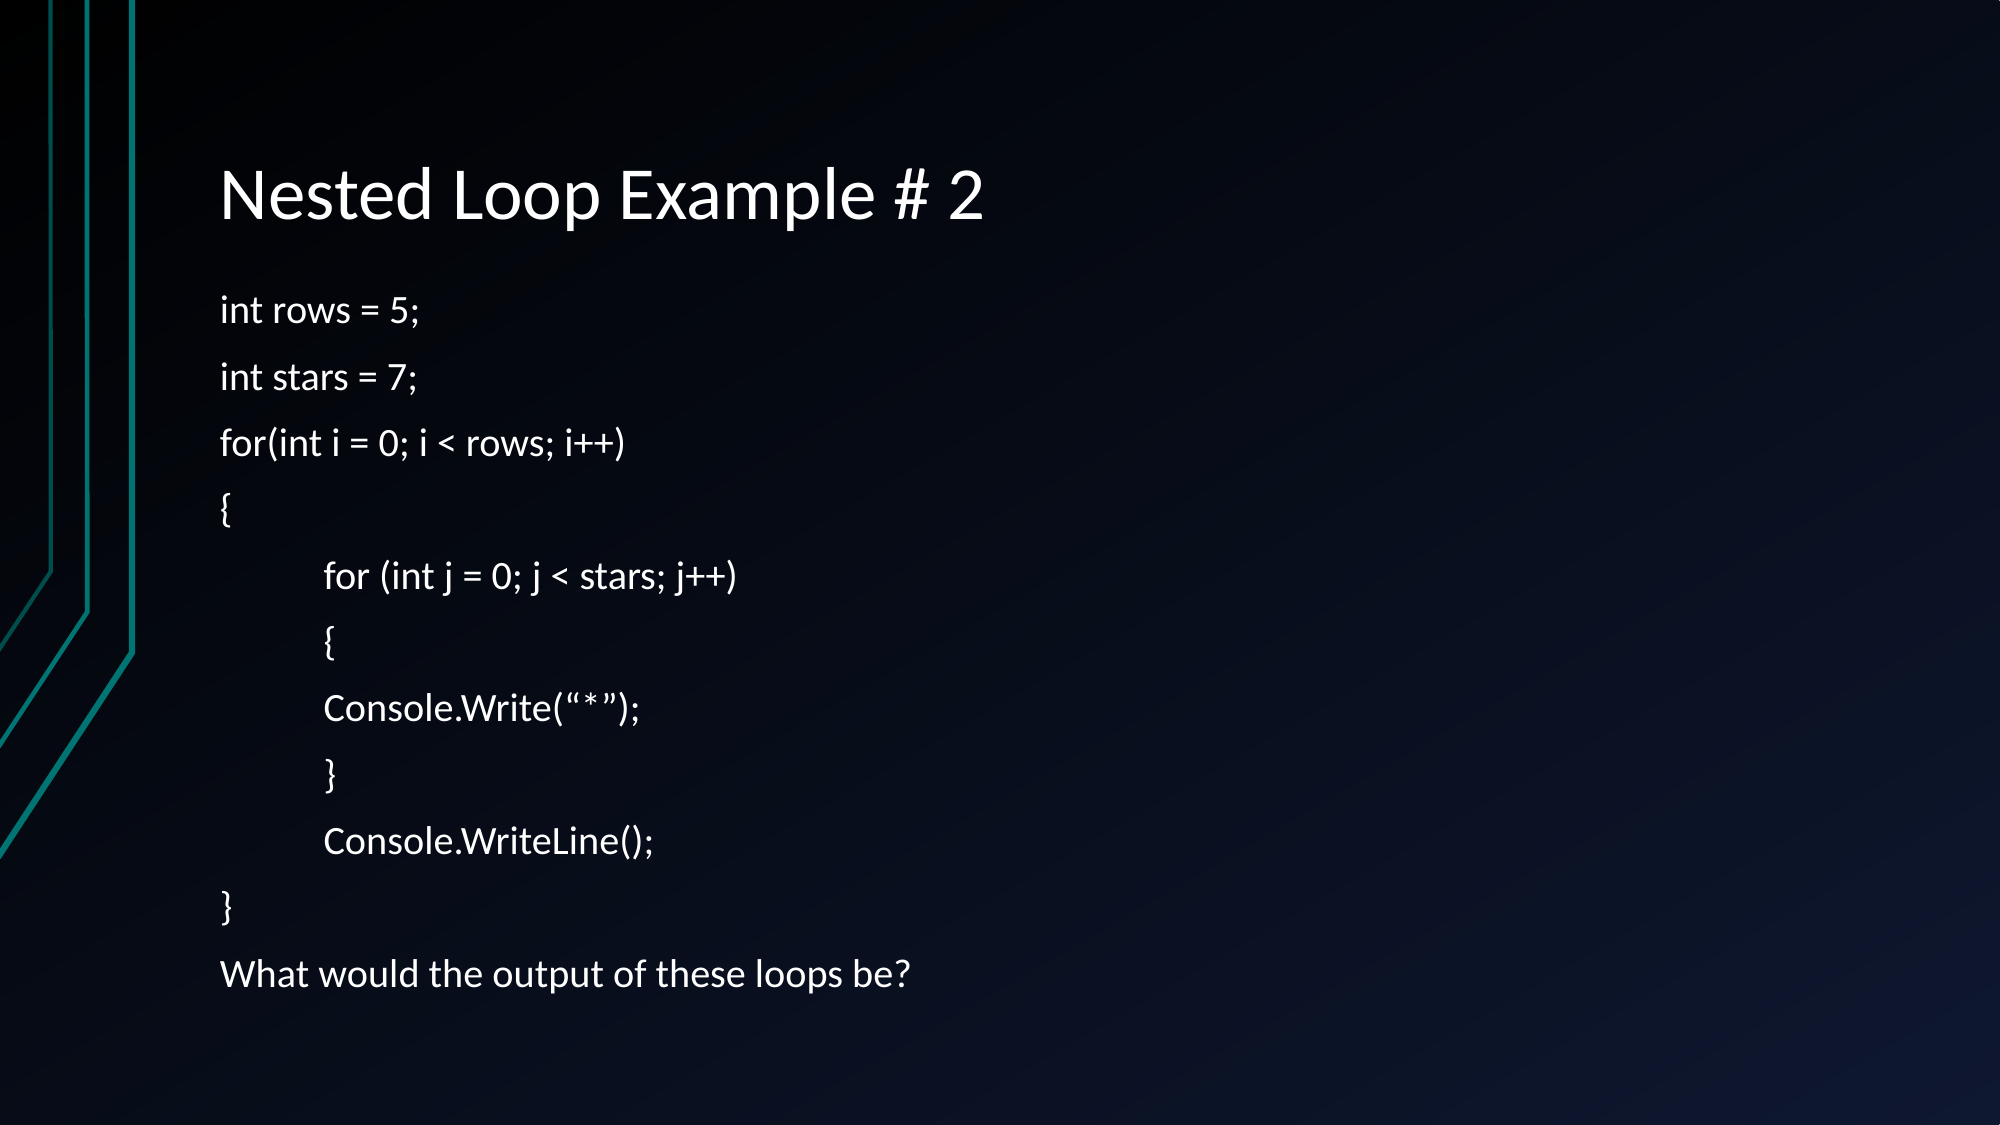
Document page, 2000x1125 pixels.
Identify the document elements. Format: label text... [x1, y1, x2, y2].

title Nested Loop Example # 2 [199, 45, 1900, 246]
list int rows = 5; int stars = 7; for(int i = 0; i < rows; i++) { for (int j = 0; j < stars; j++) { Console.Write(“*”); } Console.WriteLine(); } What would the output of these loops be? [199, 279, 1900, 1012]
